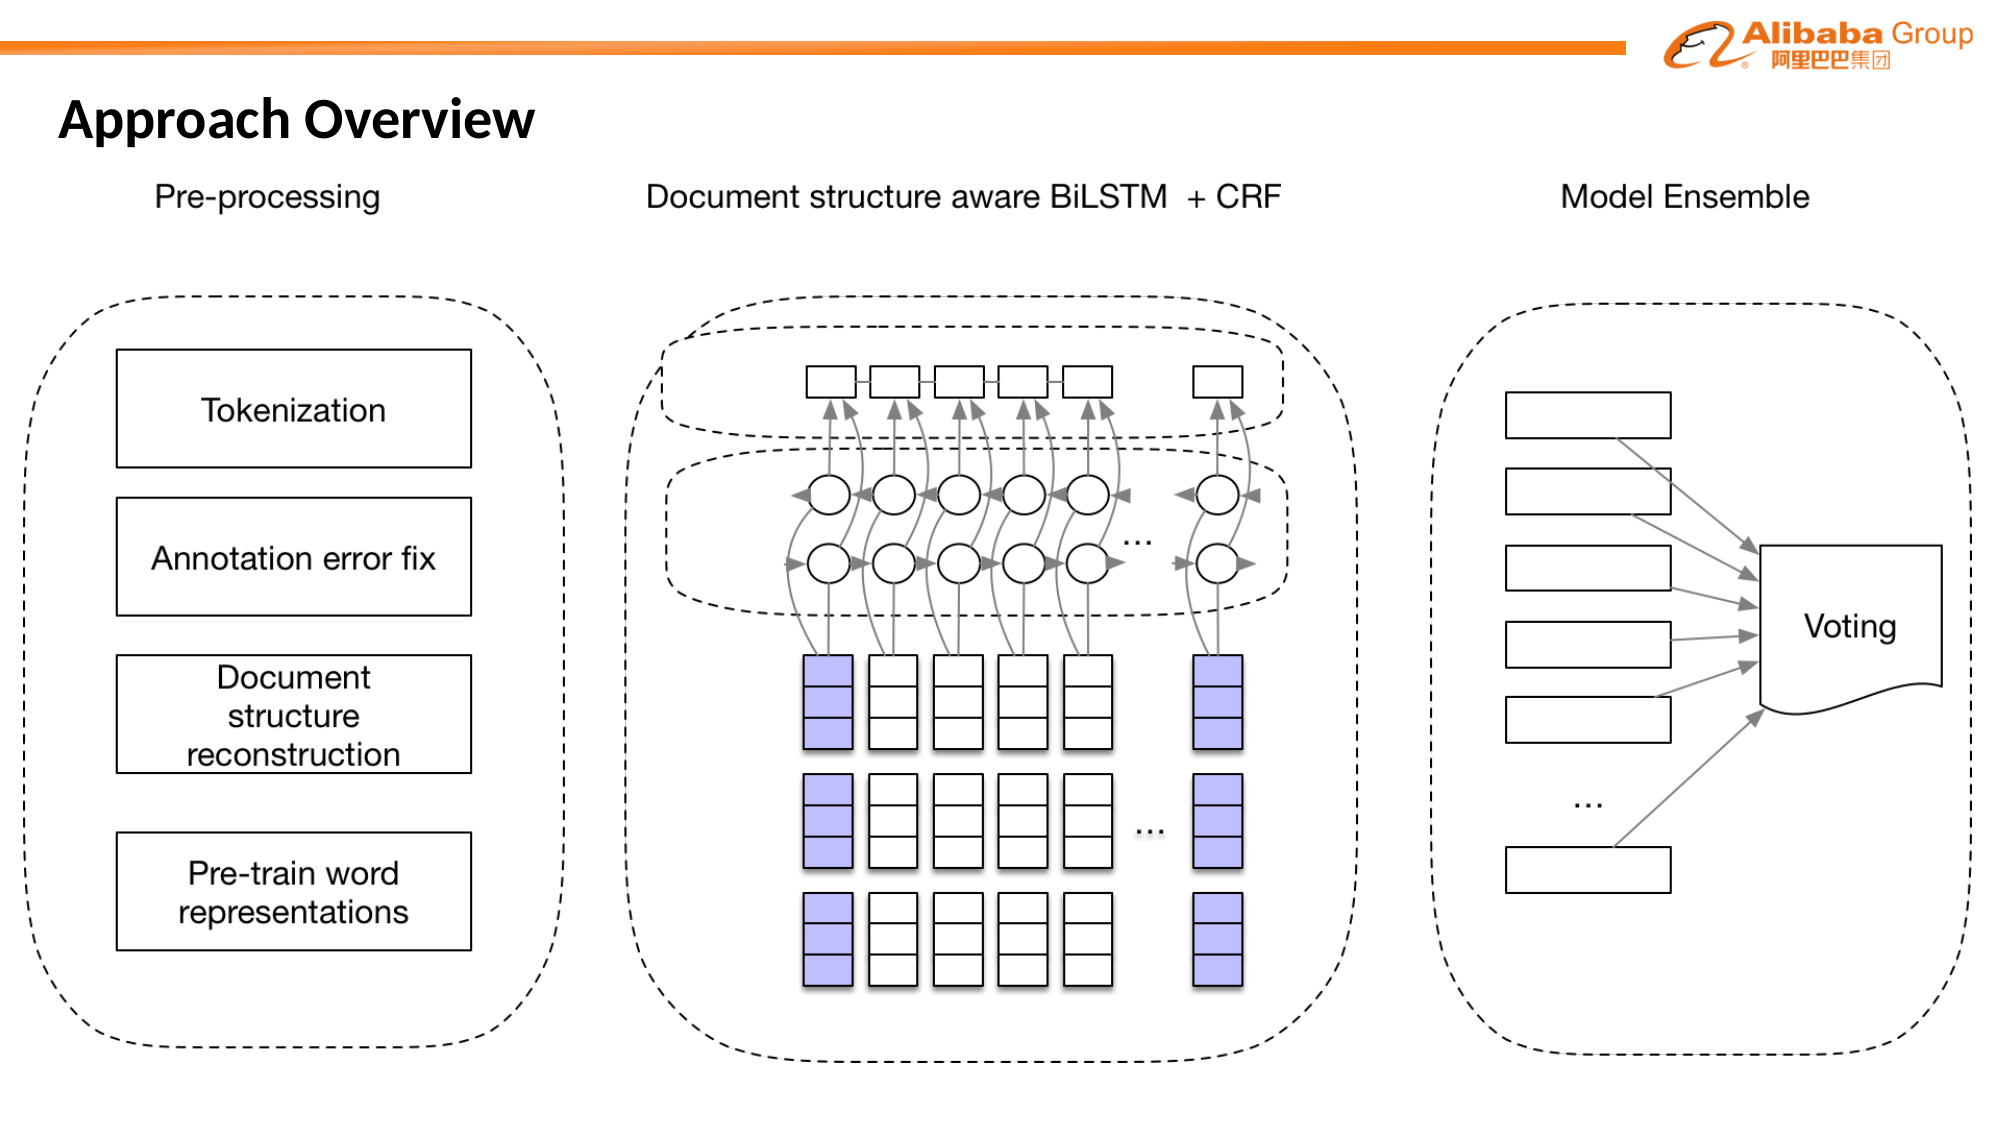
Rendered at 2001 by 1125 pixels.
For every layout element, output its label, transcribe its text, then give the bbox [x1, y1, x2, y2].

picture [0, 41, 1626, 55]
picture [1661, 21, 1973, 76]
picture [23, 164, 1972, 1063]
title Approach Overview [43, 75, 1769, 164]
